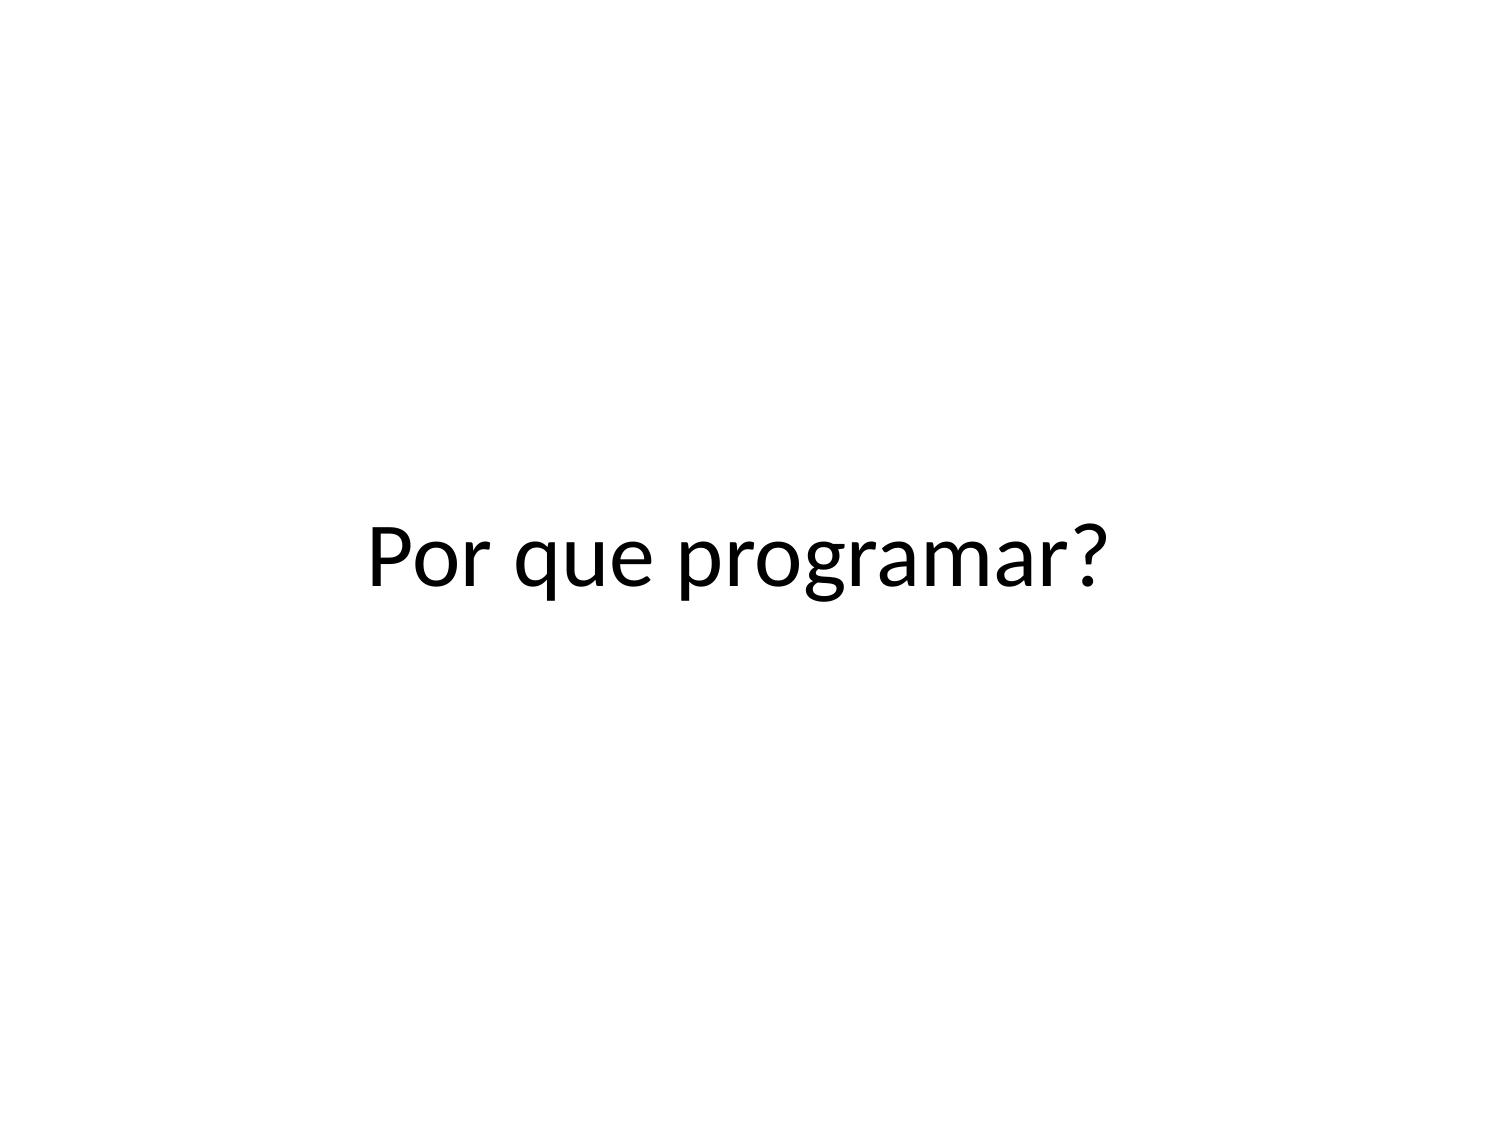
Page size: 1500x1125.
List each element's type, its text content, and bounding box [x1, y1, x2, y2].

title Por que programar? [64, 456, 1415, 644]
